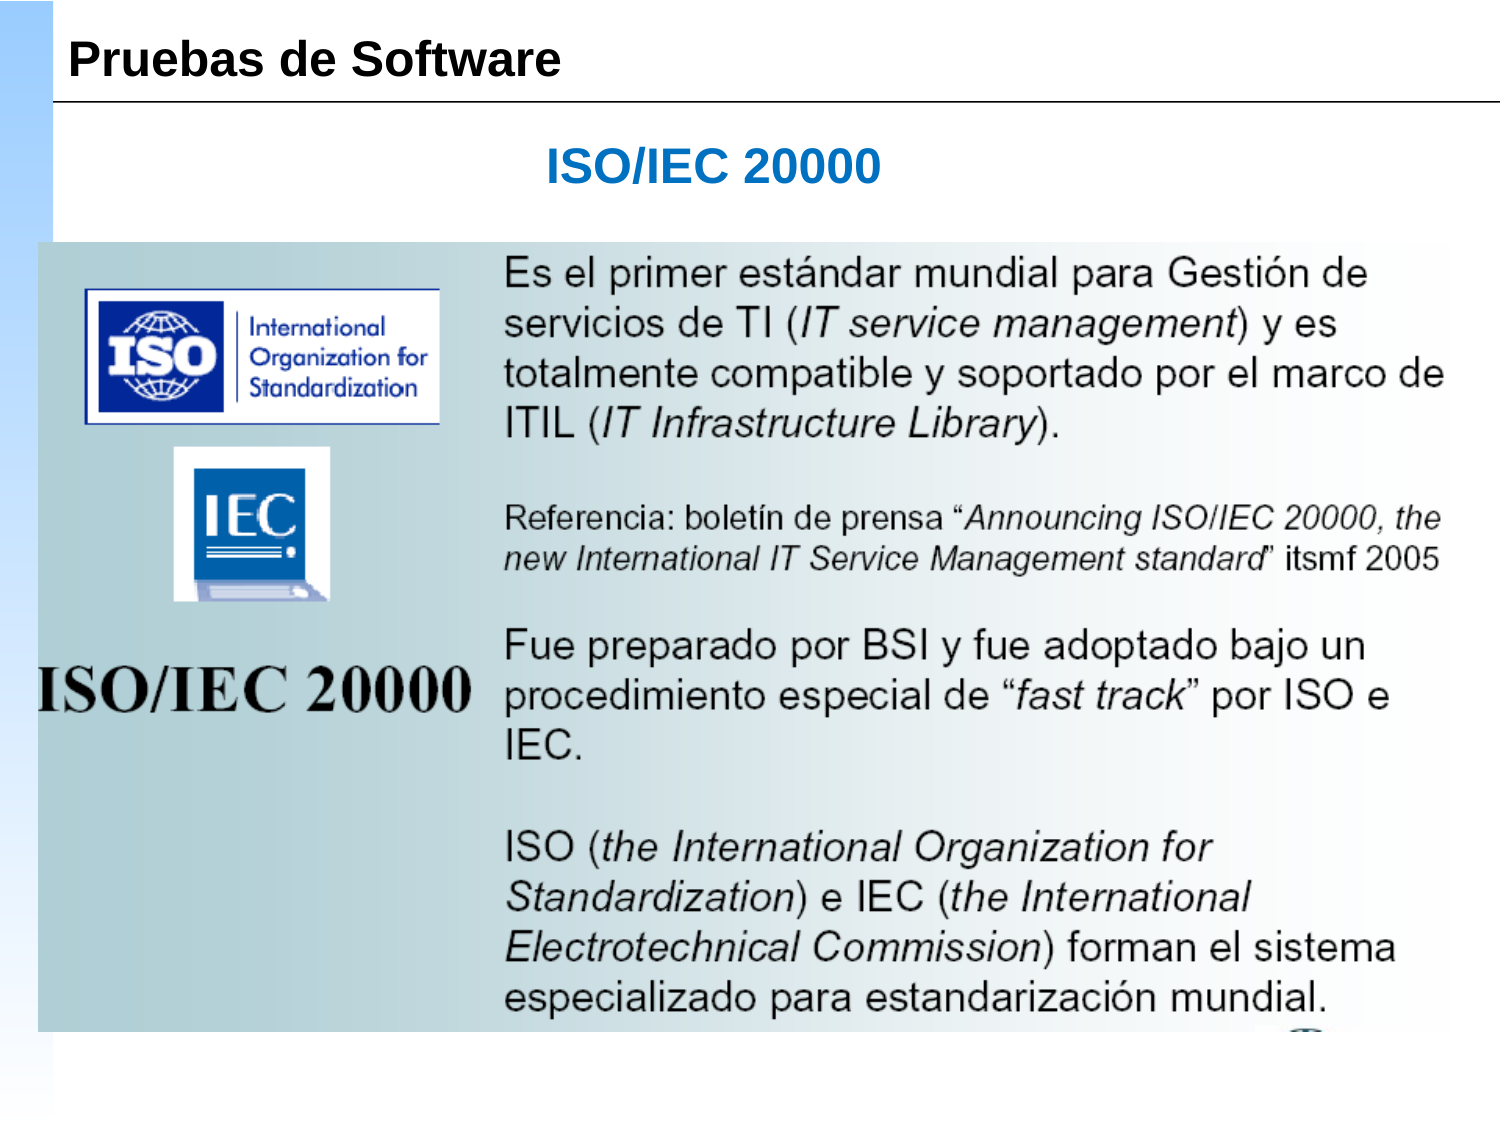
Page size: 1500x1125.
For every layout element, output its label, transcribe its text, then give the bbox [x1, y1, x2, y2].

picture [37, 242, 1450, 1032]
title ISO/IEC 20000 [257, 116, 1171, 211]
